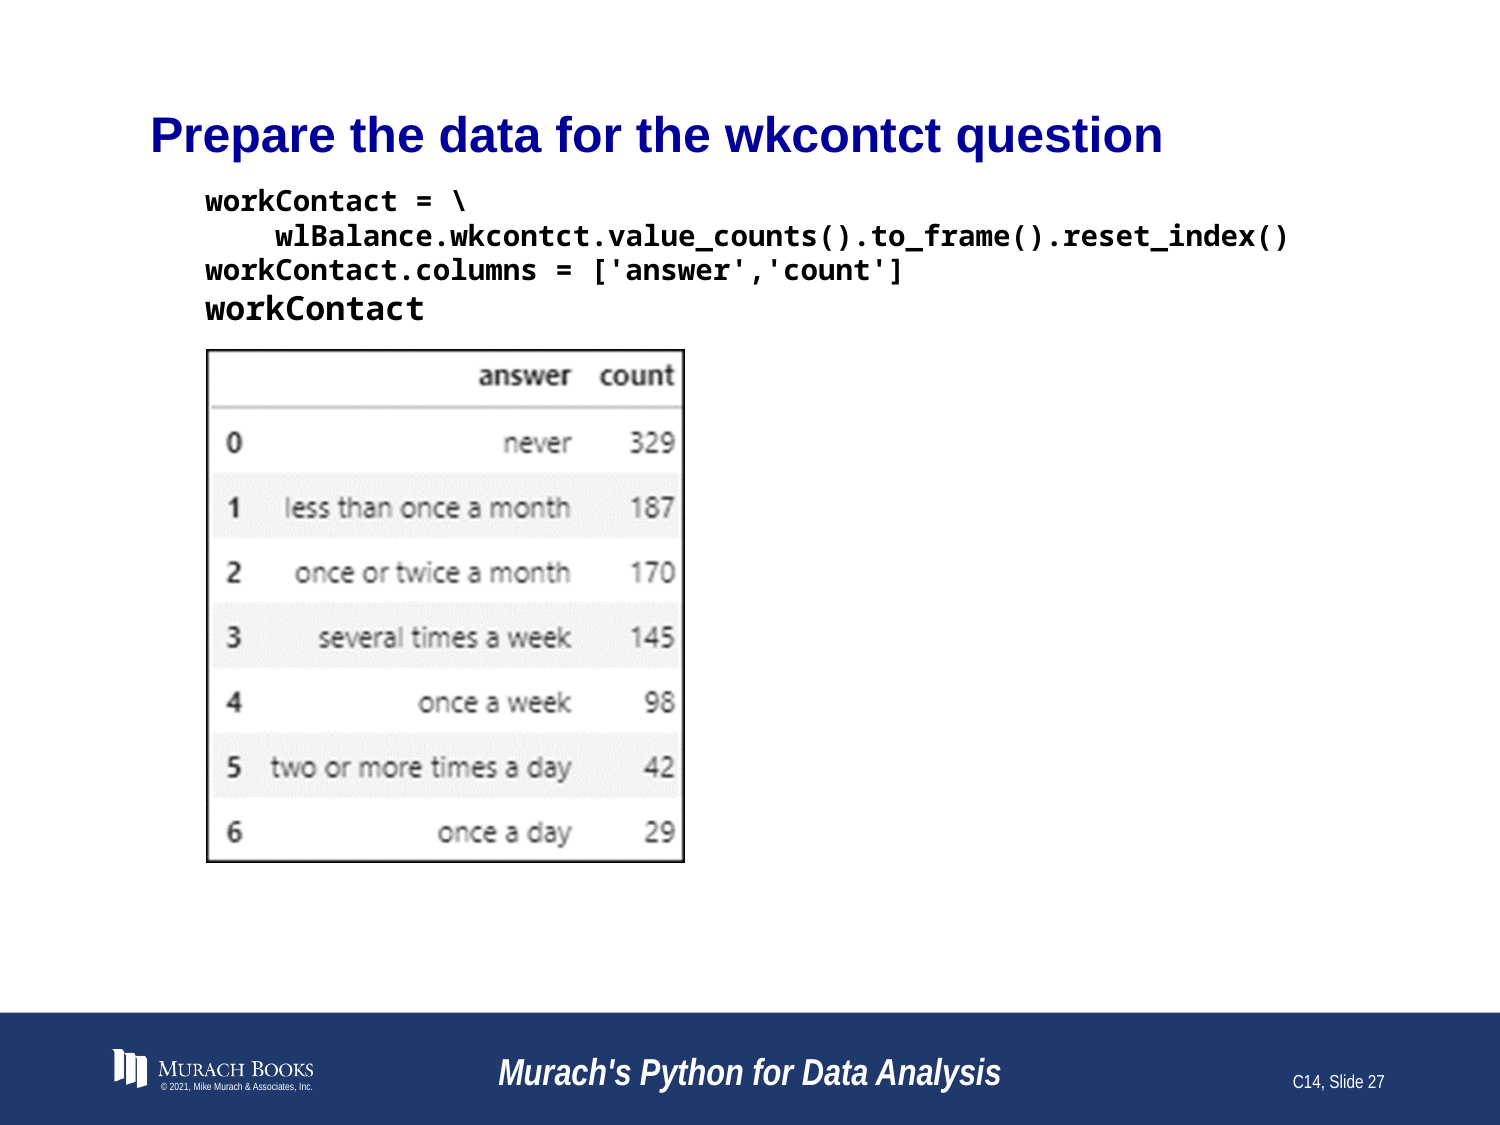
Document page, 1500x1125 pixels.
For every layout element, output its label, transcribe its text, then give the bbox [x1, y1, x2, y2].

list workContact = \ wlBalance.wkcontct.value_counts().to_frame().reset_index() workContact.columns = ['answer','count'] workContact [133, 174, 1346, 538]
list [206, 349, 686, 863]
footer © 2021, Mike Murach & Associates, Inc. [12, 1025, 463, 1100]
slide_number C14, Slide 27 [1087, 1025, 1400, 1100]
title Prepare the data for the wkcontct question [150, 102, 1350, 164]
slide_number Murach's Python for Data Analysis [463, 1025, 1050, 1100]
